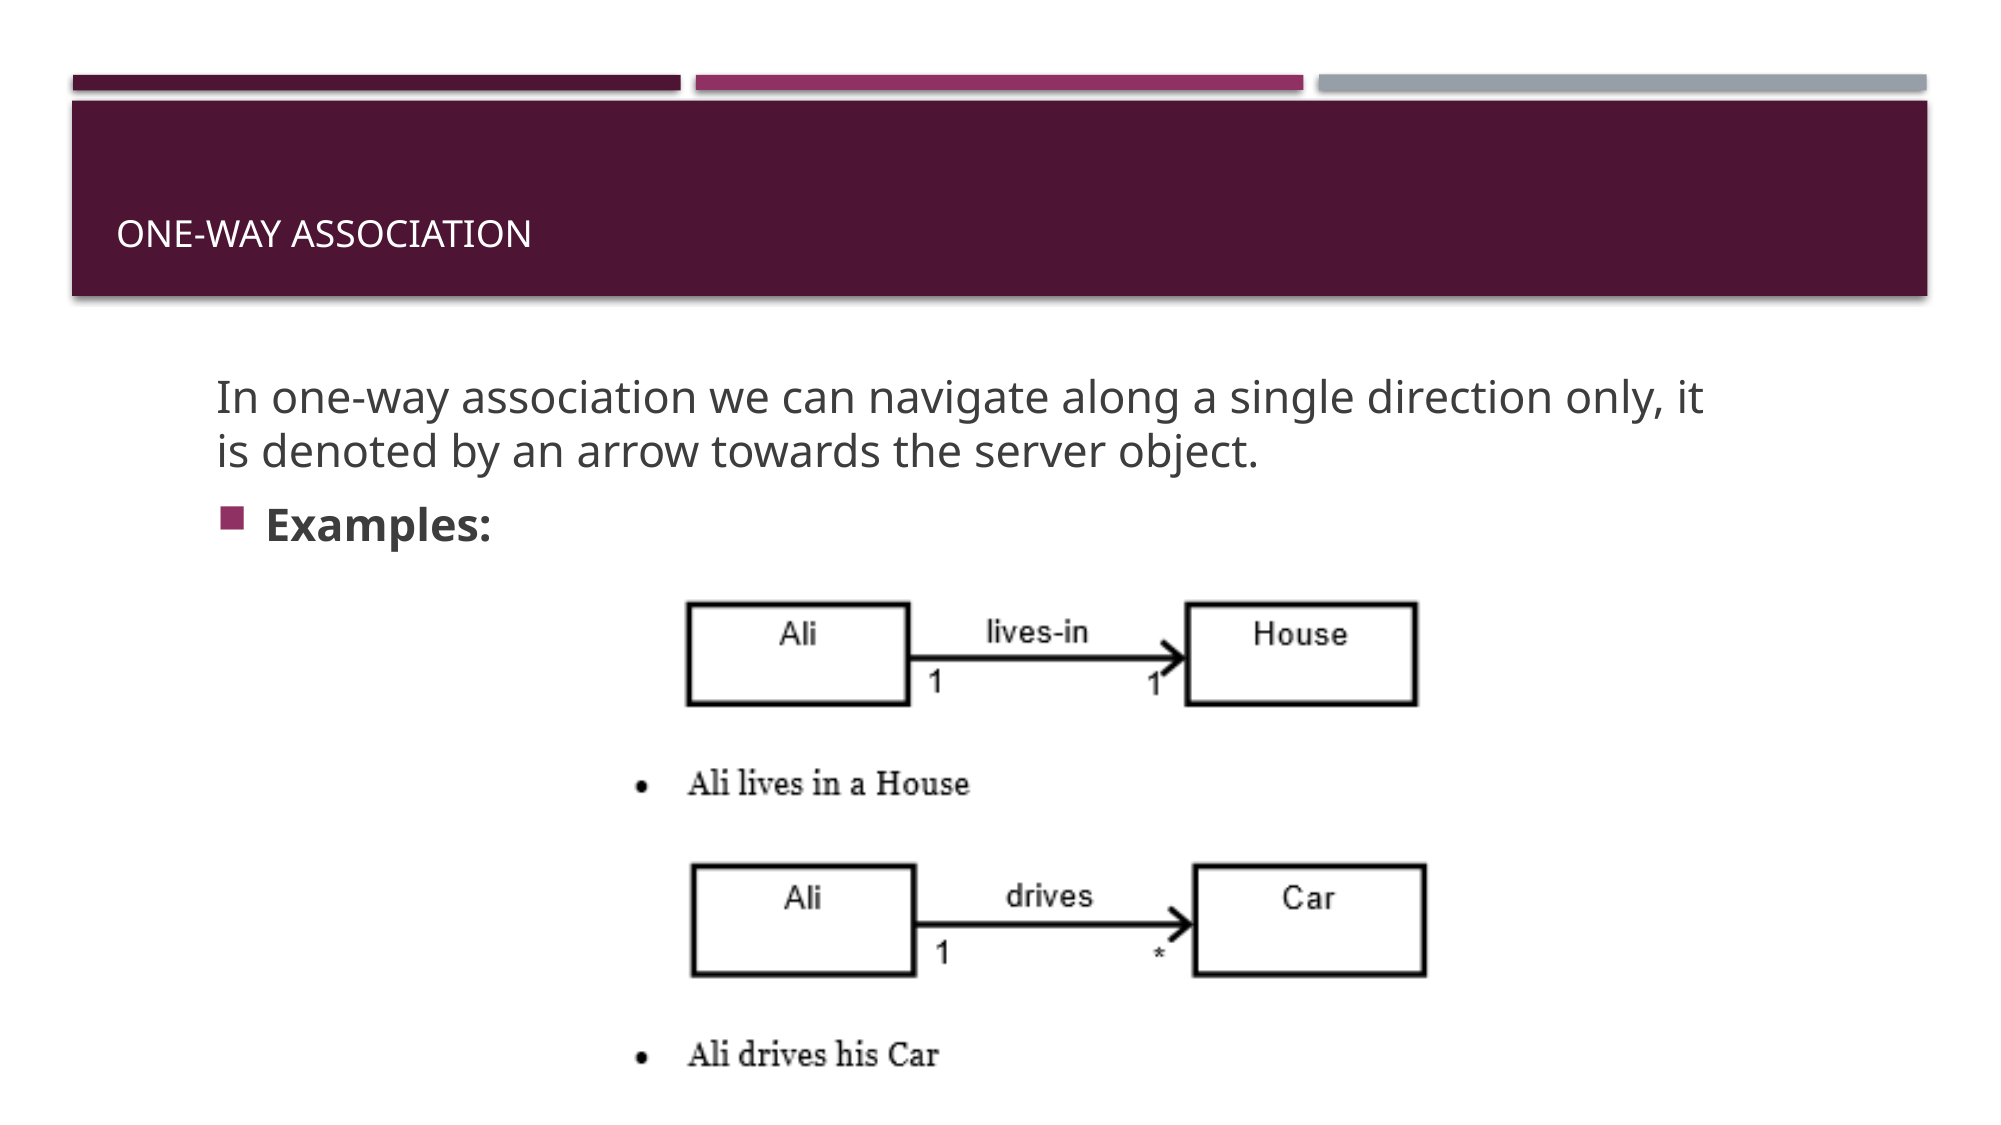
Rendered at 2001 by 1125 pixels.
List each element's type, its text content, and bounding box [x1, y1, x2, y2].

title One-Way Association [101, 157, 1452, 263]
list In one-way association we can navigate along a single direction only, it is denoted by an arrow towards the server object. Examples: [201, 286, 1760, 560]
picture [602, 590, 1525, 1100]
